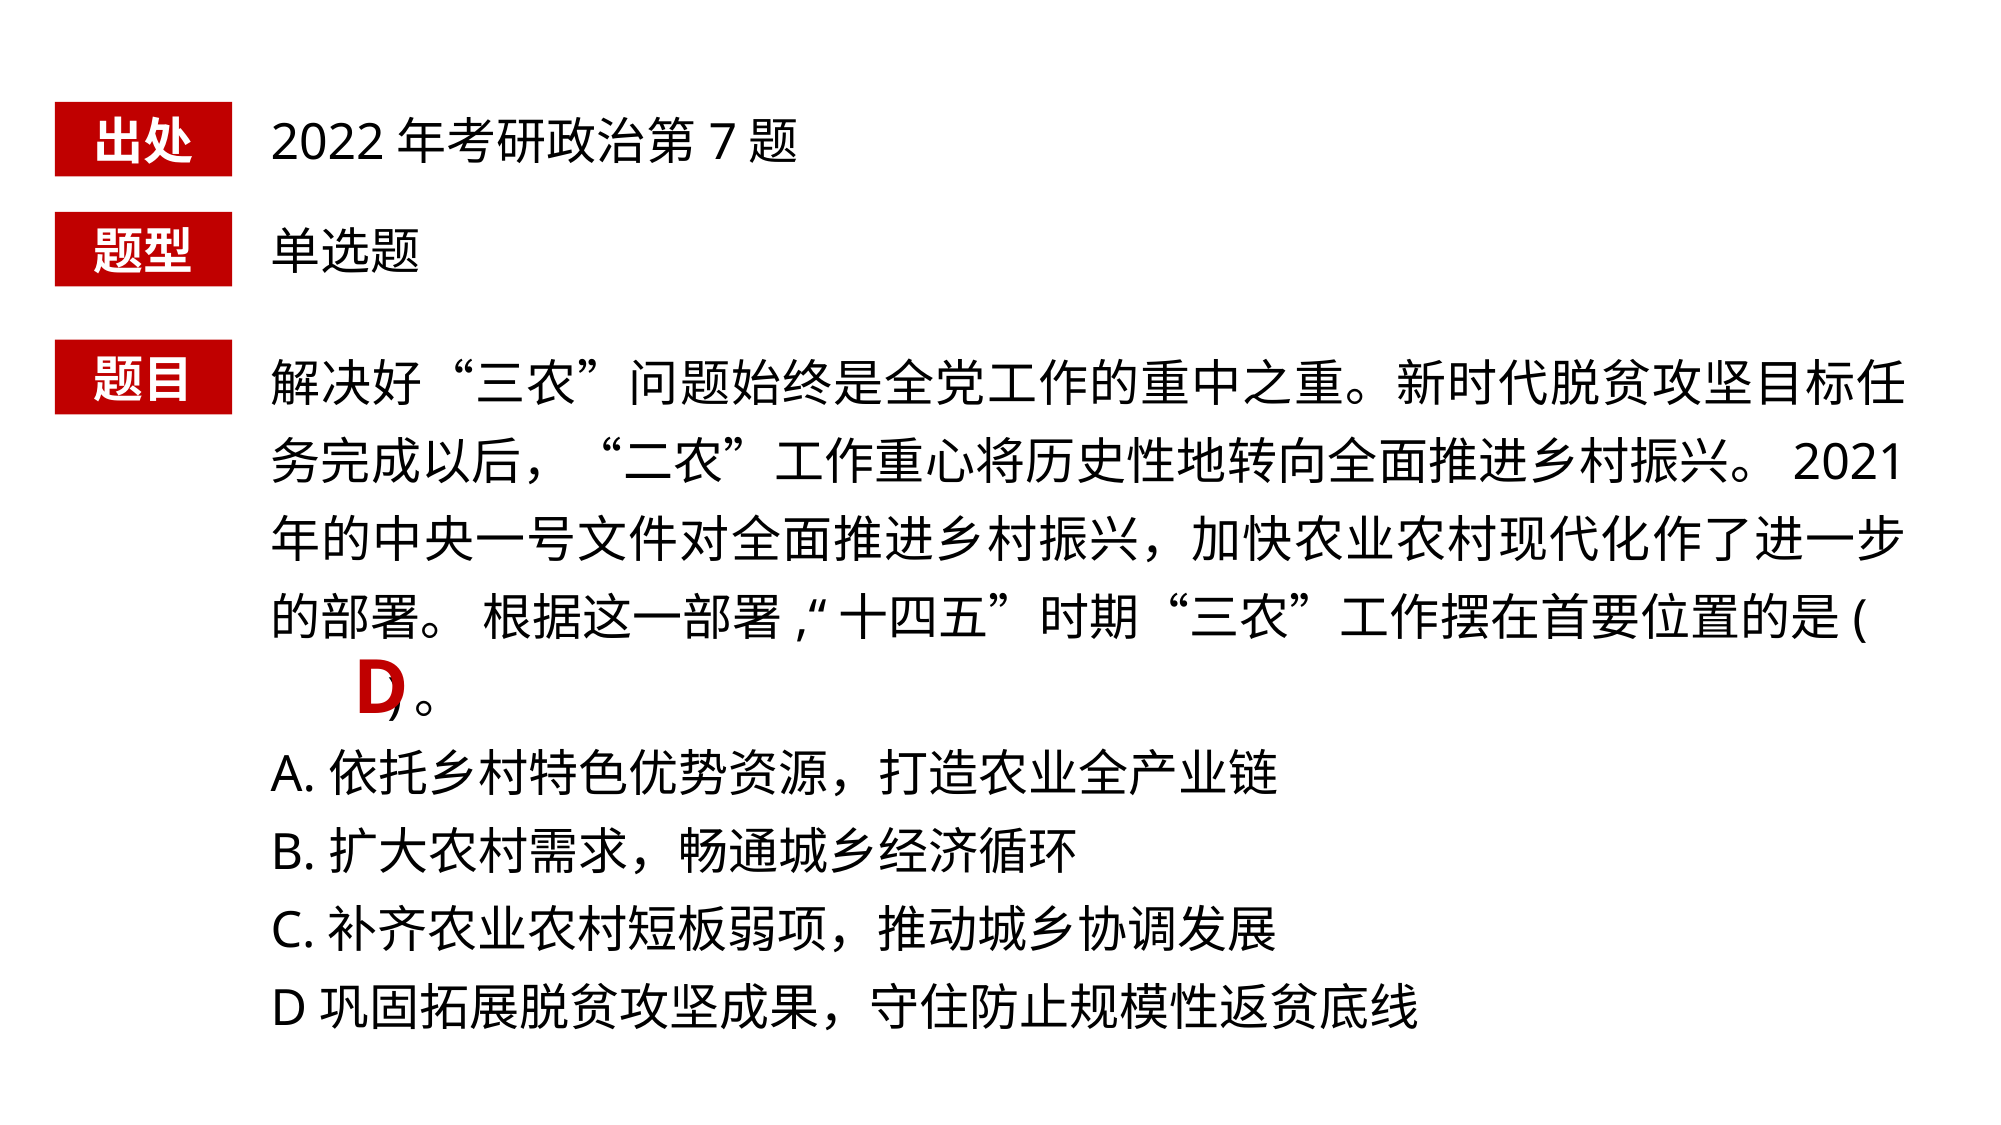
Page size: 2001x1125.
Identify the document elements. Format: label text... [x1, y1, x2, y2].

text_box D [338, 631, 634, 737]
text_box 解决好“三农”问题始终是全党工作的重中之重。新时代脱贫攻坚目标任务完成以后，“二农”工作重心将历史性地转向全面推进乡村振兴。2021 年的中央一号文件对全面推进乡村振兴，加快农业农村现代化作了进一步的部署。 根据这一部署,“十四五”时期“三农”工作摆在首要位置的是( )。 A.依托乡村特色优势资源，打造农业全产业链 B.扩大农村需求，畅通城乡经济循环 C.补齐农业农村短板弱项，推动城乡协调发展 D巩固拓展脱贫攻坚成果，守住防止规模性返贫底线 [255, 326, 1922, 1043]
text_box 题型 [54, 211, 233, 287]
text_box 出处 [54, 101, 233, 177]
text_box 单选题 [255, 211, 1614, 287]
text_box 题目 [54, 339, 233, 415]
text_box 2022年考研政治第7题 [255, 101, 1615, 177]
